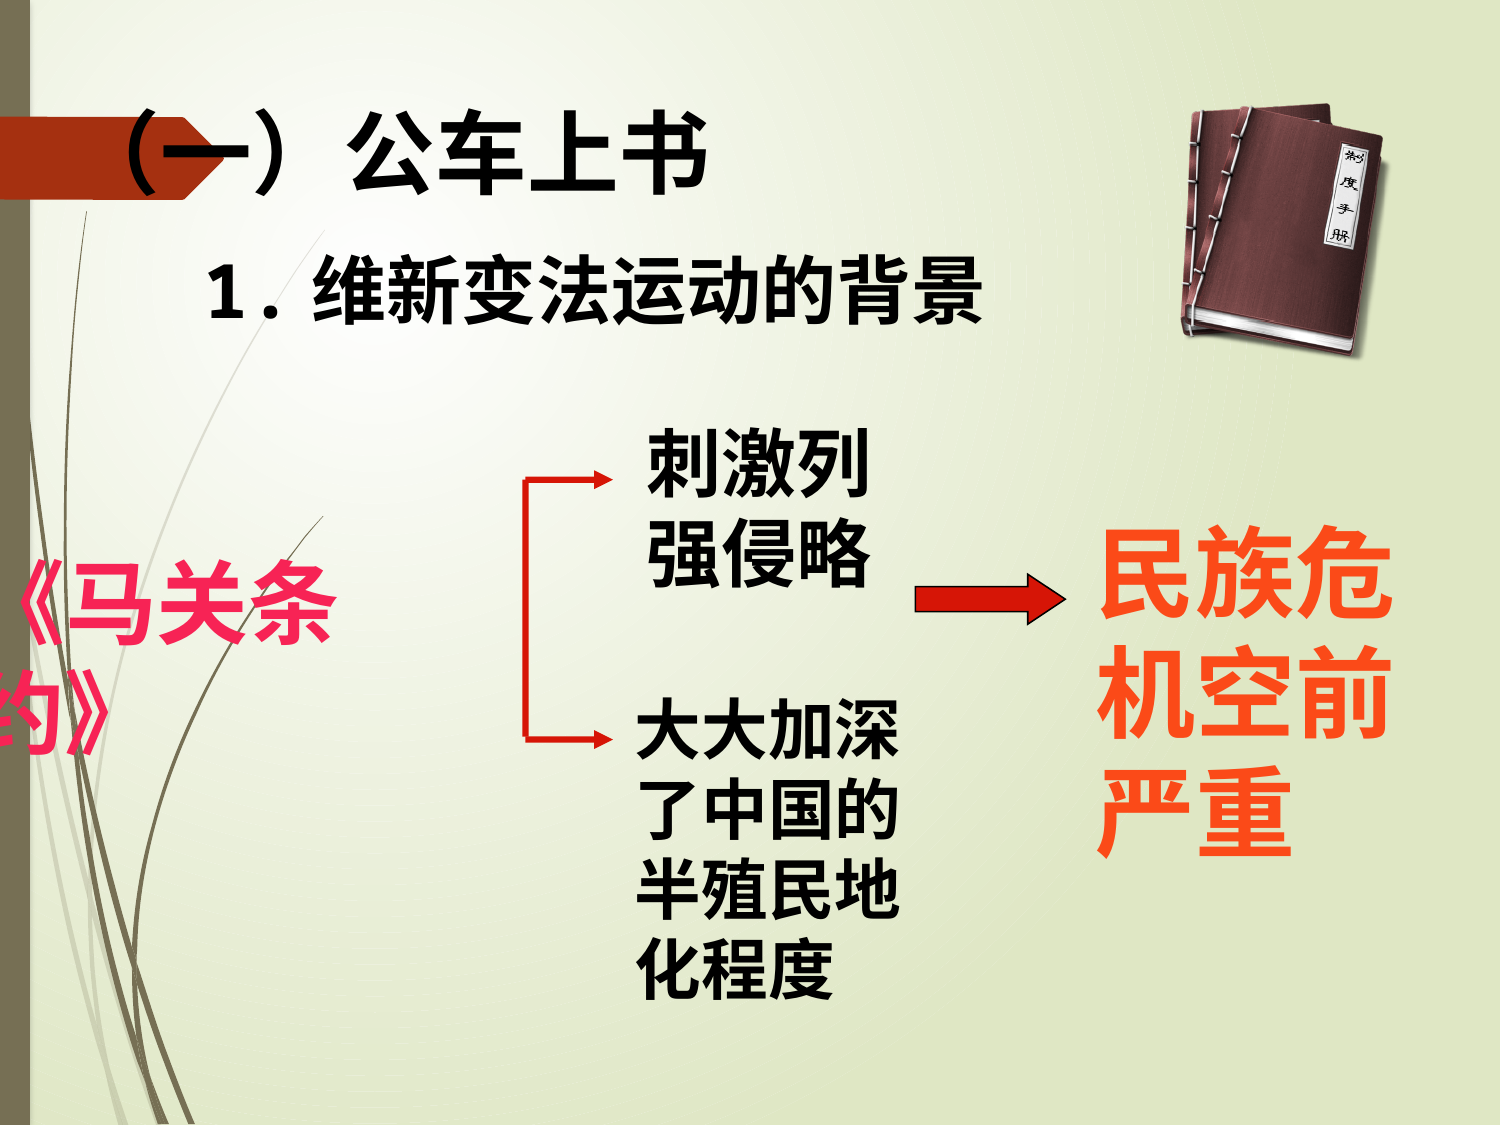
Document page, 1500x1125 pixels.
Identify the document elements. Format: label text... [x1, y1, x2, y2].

picture [1170, 102, 1402, 366]
text_box [915, 574, 1066, 625]
text_box [525, 733, 613, 746]
text_box [525, 473, 613, 486]
text_box 大大加深了中国的半殖民地化程度 [620, 680, 920, 1016]
text_box 《马关条约》 [0, 538, 492, 774]
text_box 民族危机空前严重 [1080, 503, 1459, 878]
text_box 刺激列强侵略 [631, 408, 895, 604]
text_box （一）公车上书 1.维新变法运动的背景 [53, 88, 1329, 341]
